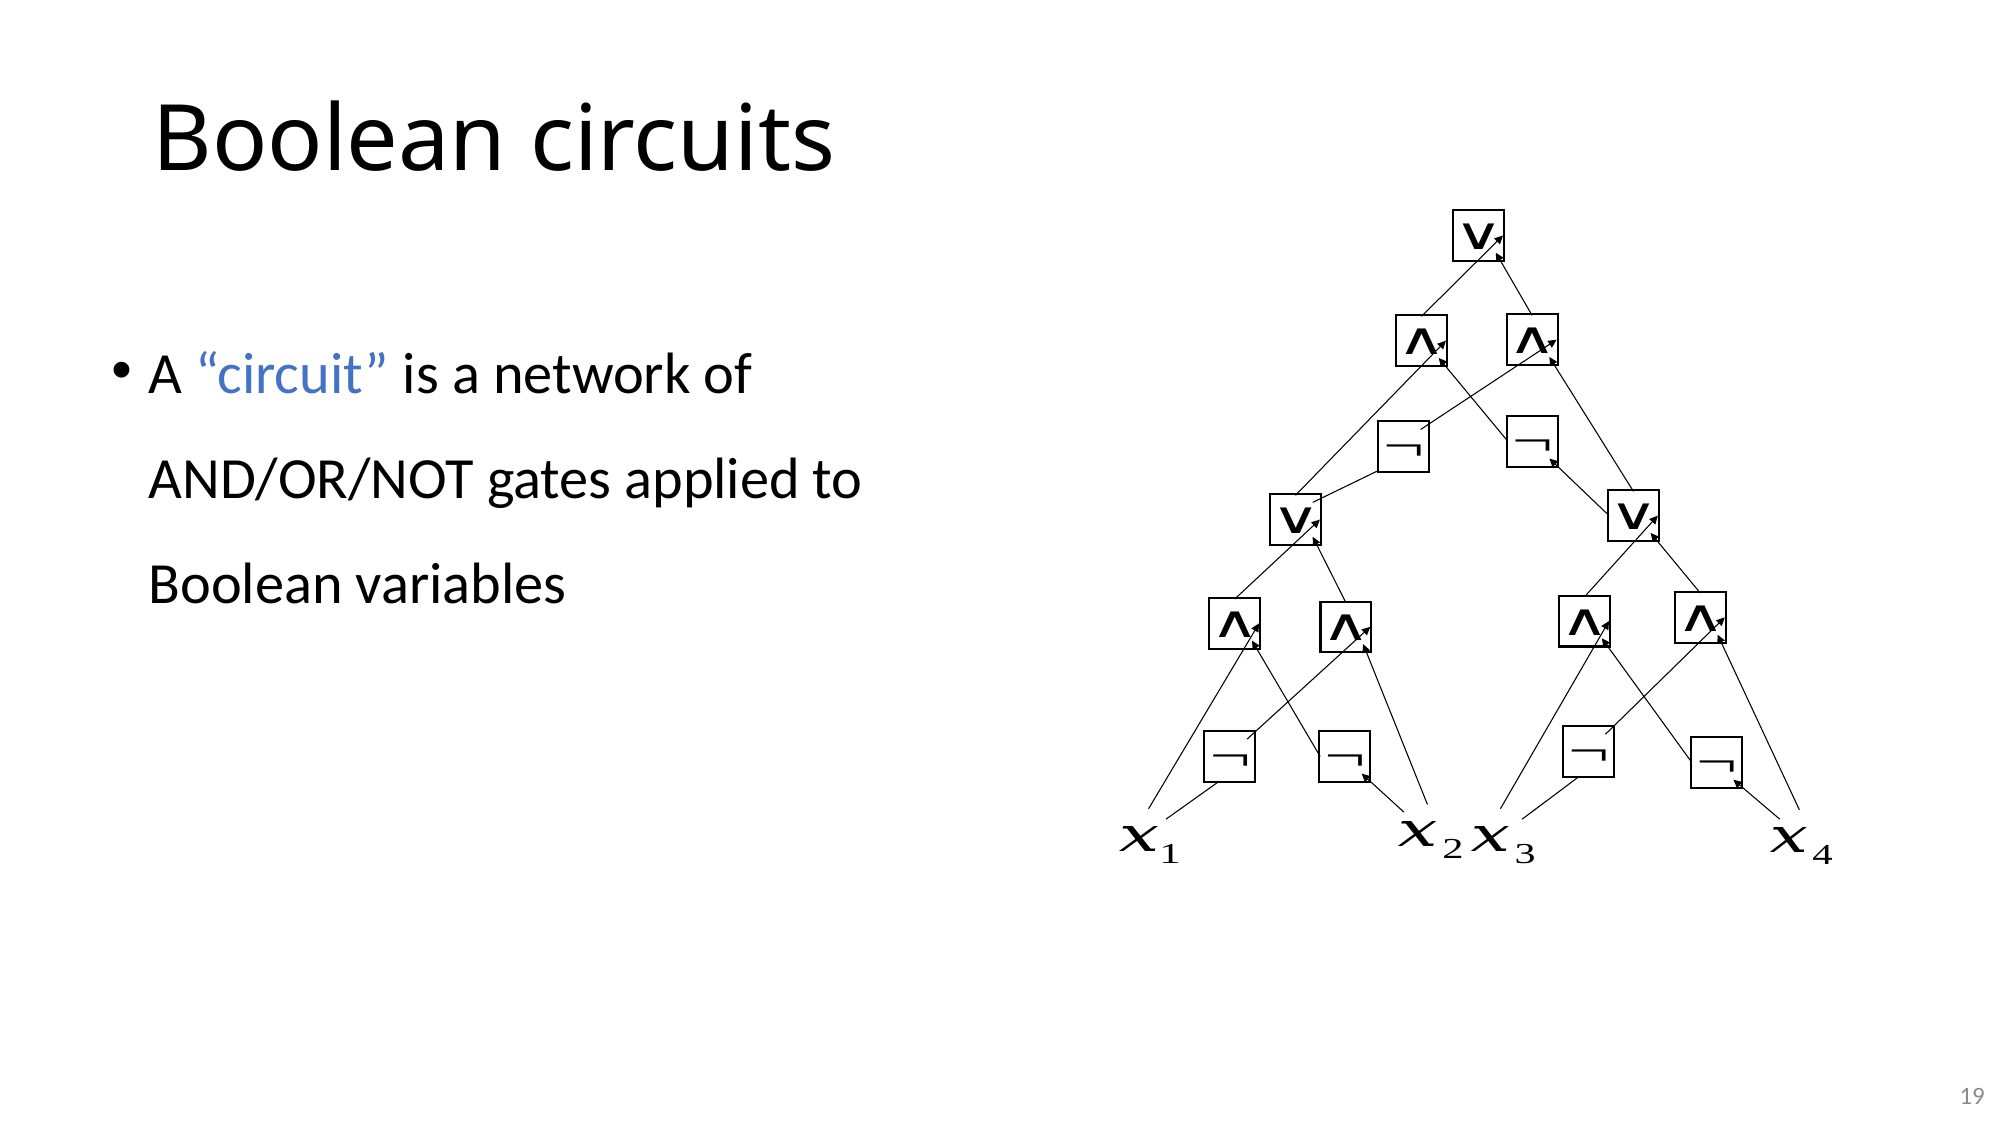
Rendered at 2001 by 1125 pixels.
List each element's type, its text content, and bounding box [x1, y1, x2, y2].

slide_number 19 [1550, 1064, 2000, 1125]
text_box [1114, 211, 1834, 871]
list A “circuit” is a network of AND/OR/NOT gates applied to Boolean variables [96, 292, 1039, 1094]
title Boolean circuits [137, 31, 1863, 250]
